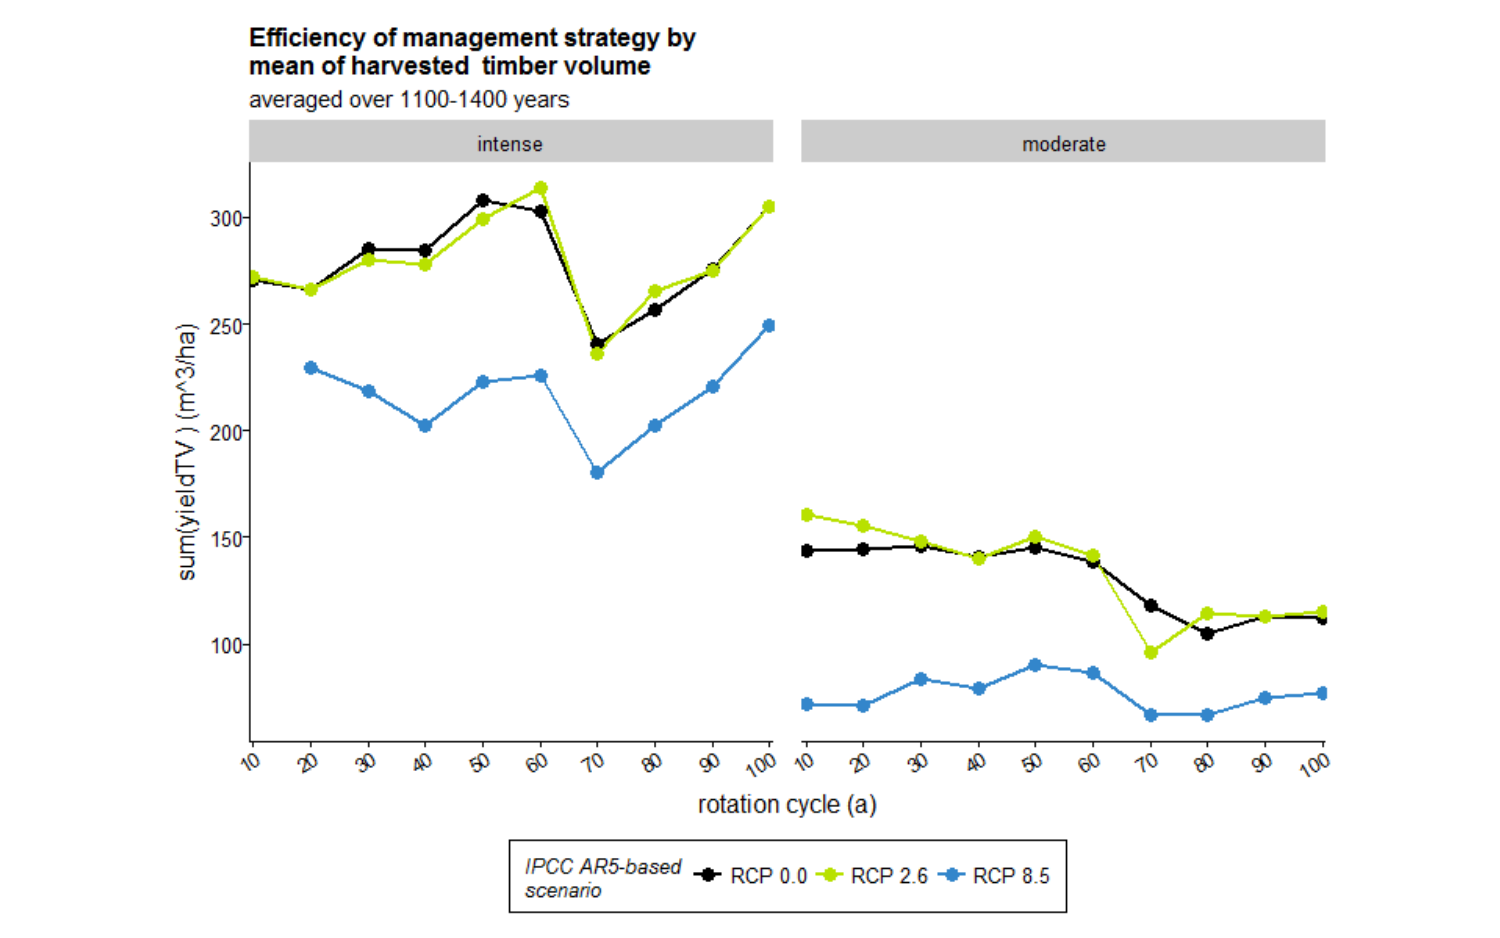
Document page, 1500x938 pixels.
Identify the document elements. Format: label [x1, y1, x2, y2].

picture [168, 20, 1332, 918]
